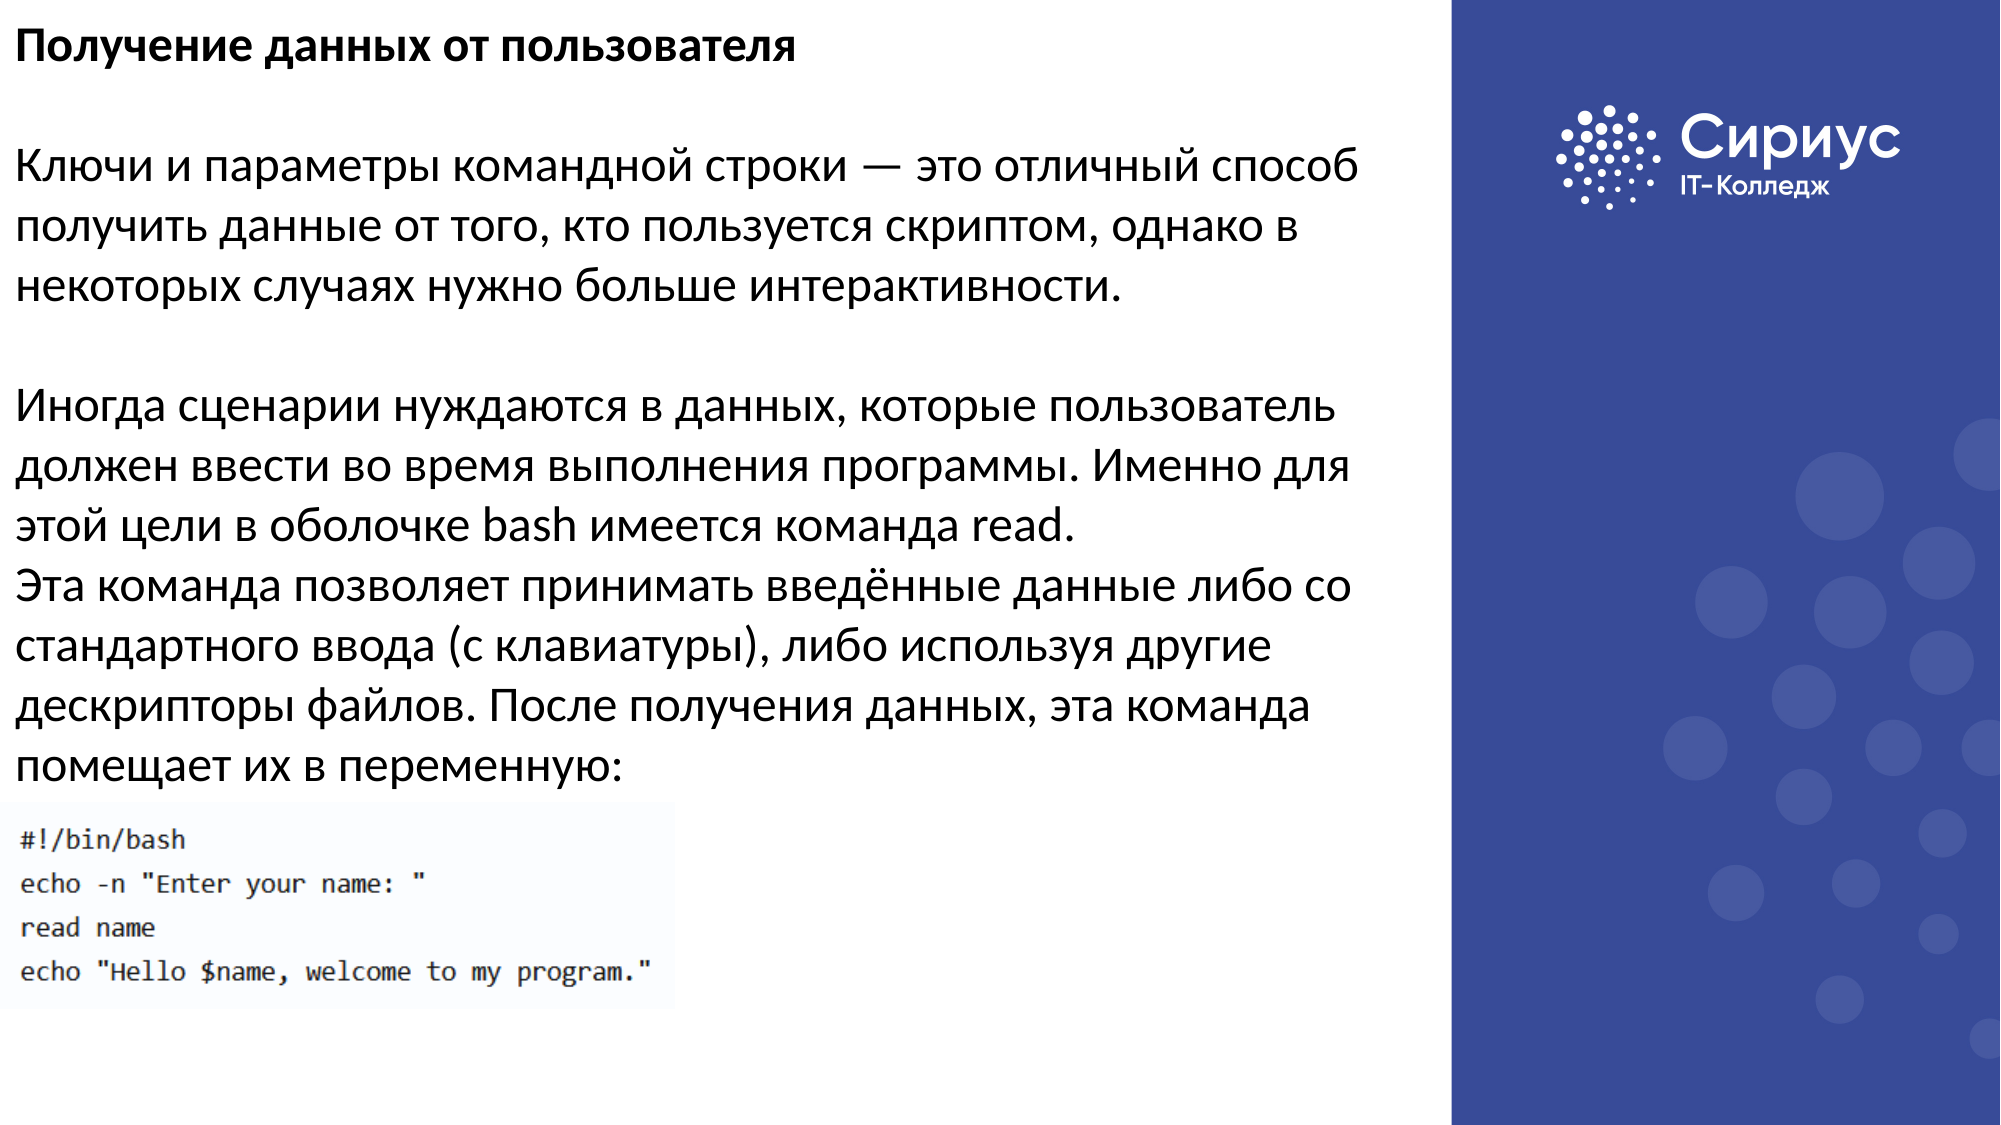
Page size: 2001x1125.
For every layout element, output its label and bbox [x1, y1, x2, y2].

picture [0, 802, 675, 1009]
list [0, 0, 2000, 1125]
